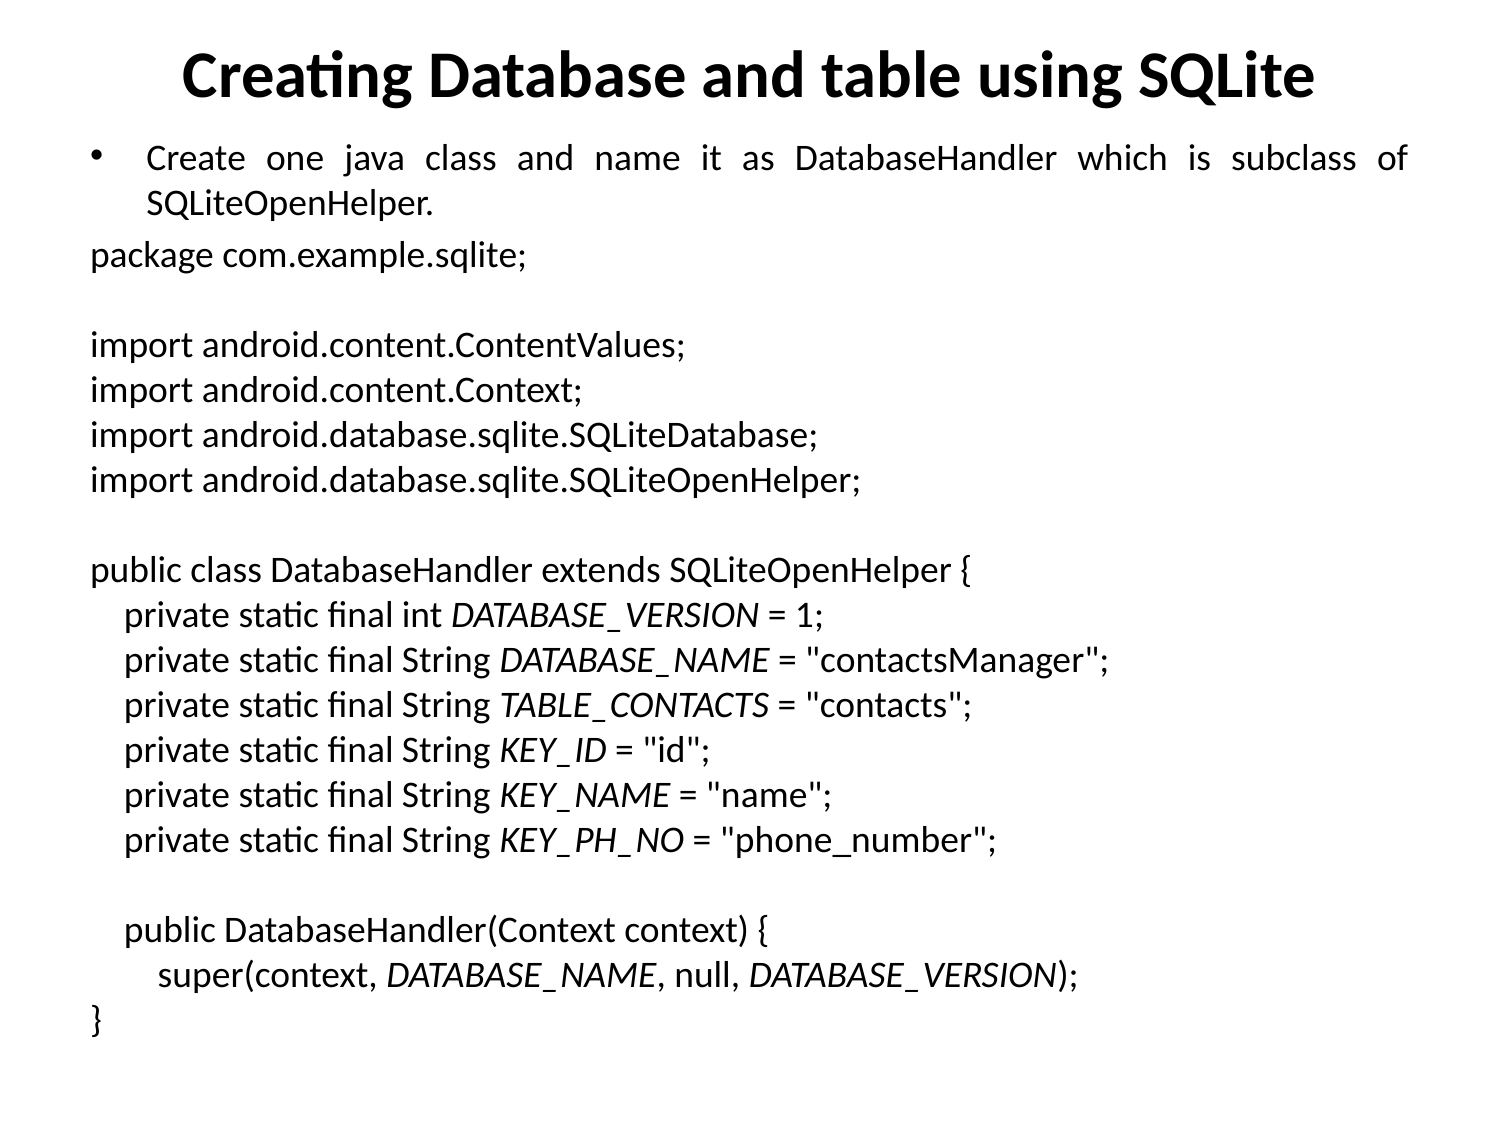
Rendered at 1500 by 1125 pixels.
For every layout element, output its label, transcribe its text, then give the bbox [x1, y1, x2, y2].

title Creating Database and table using SQLite [75, 24, 1425, 118]
list Create one java class and name it as DatabaseHandler which is subclass of SQLiteOpenHelper. package com.example.sqlite; import android.content.ContentValues; import android.content.Context; import android.database.sqlite.SQLiteDatabase; import android.database.sqlite.SQLiteOpenHelper; public class DatabaseHandler extends SQLiteOpenHelper { private static final int DATABASE_VERSION = 1; private static final String DATABASE_NAME = "contactsManager"; private static final String TABLE_CONTACTS = "contacts"; private static final String KEY_ID = "id"; private static final String KEY_NAME = "name"; private static final String KEY_PH_NO = "phone_number"; public DatabaseHandler(Context context) { super(context, DATABASE_NAME, null, DATABASE_VERSION); } [75, 125, 1425, 1100]
